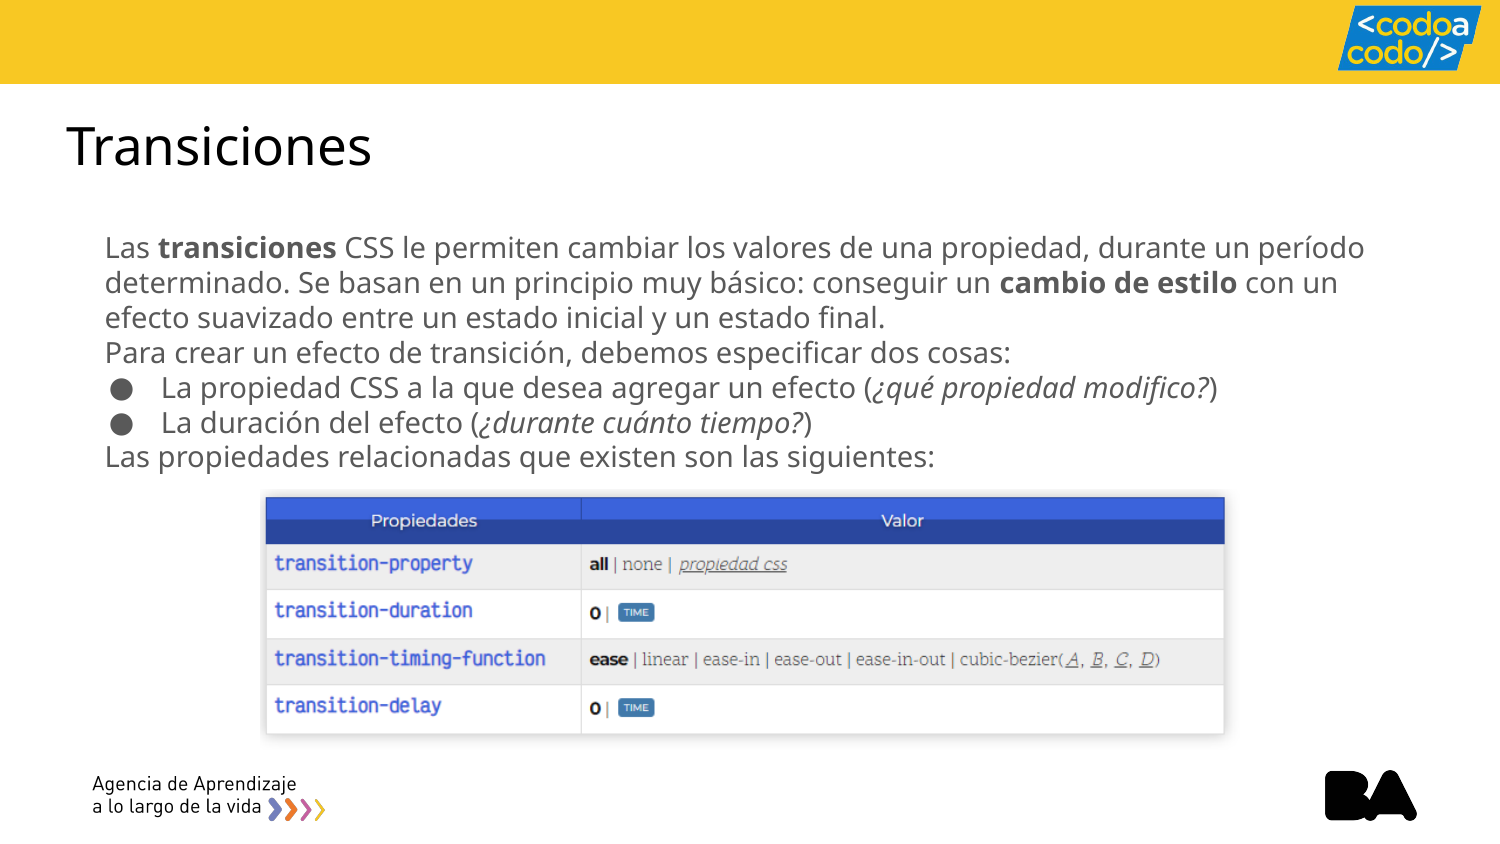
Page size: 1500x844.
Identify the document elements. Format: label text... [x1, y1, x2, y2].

picture [1337, 5, 1482, 71]
picture [70, 759, 344, 835]
title Transiciones [51, 98, 1446, 192]
picture [1325, 770, 1417, 821]
list Las transiciones CSS le permiten cambiar los valores de una propiedad, durante un período determinado. Se basan en un principio muy básico: conseguir un cambio de estilo con un efecto suavizado entre un estado inicial y un estado final. Para crear un efecto de transición, debemos especificar dos cosas: La propiedad CSS a la que desea agregar un efecto (¿qué propiedad modifico?) La duración del efecto (¿durante cuánto tiempo?) Las propiedades relacionadas que existen son las siguientes: [70, 214, 1430, 759]
picture [260, 489, 1240, 750]
